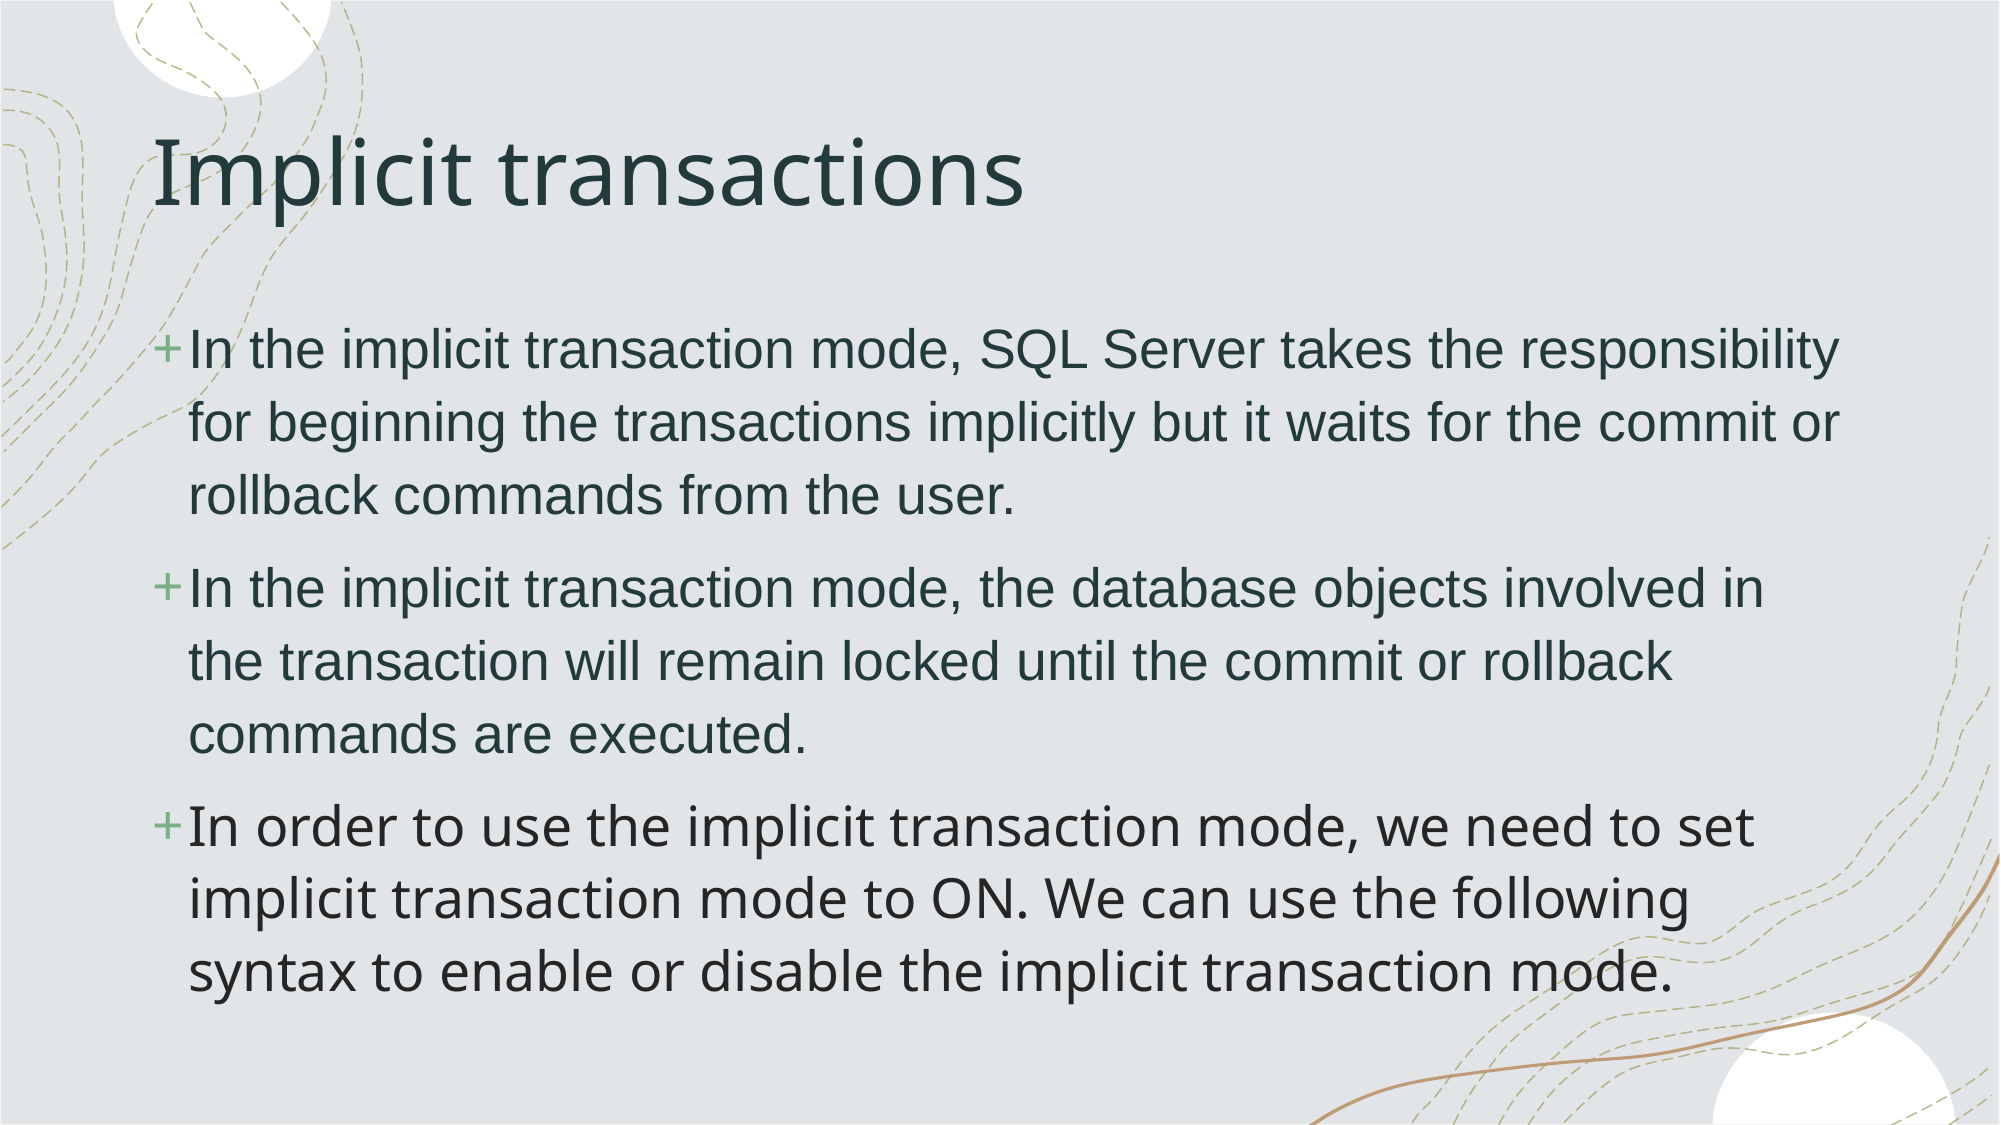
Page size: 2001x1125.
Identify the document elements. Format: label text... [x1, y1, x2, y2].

title Implicit transactions [137, 59, 1863, 278]
list In the implicit transaction mode, SQL Server takes the responsibility for beginning the transactions implicitly but it waits for the commit or rollback commands from the user. In the implicit transaction mode, the database objects involved in the transaction will remain locked until the commit or rollback commands are executed. In order to use the implicit transaction mode, we need to set implicit transaction mode to ON. We can use the following syntax to enable or disable the implicit transaction mode. [137, 299, 1863, 1014]
